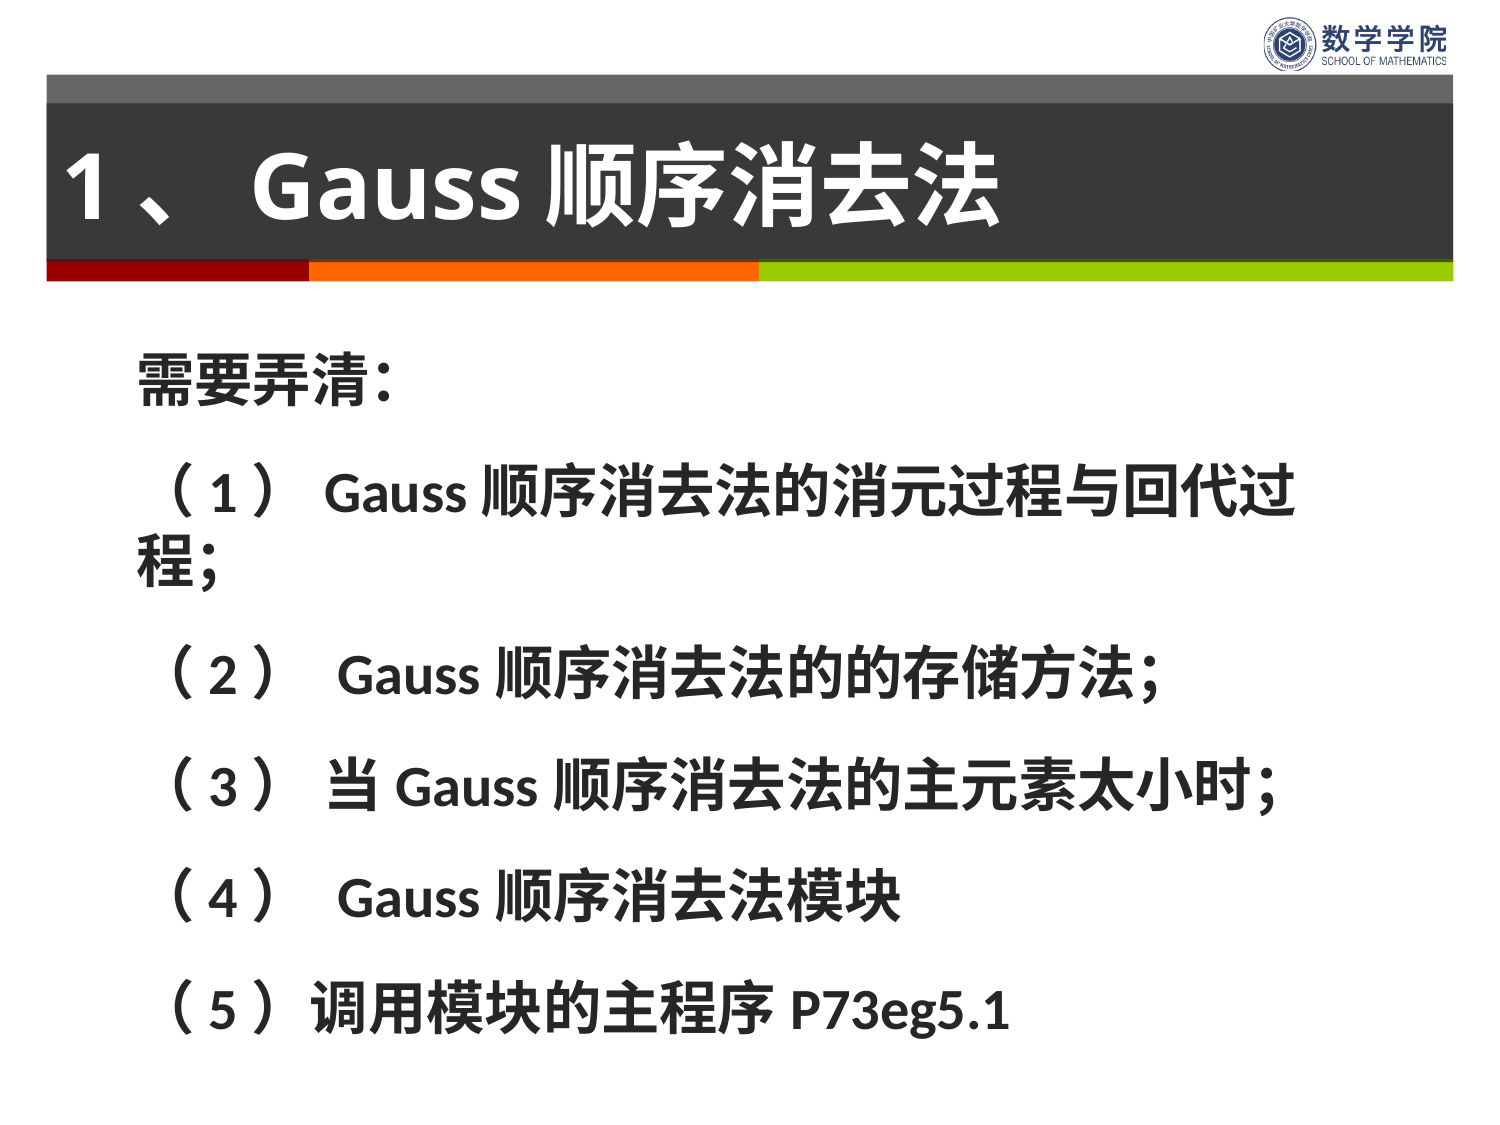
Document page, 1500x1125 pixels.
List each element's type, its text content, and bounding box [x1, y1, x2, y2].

list 需要弄清： （1）Gauss顺序消去法的消元过程与回代过程； （2） Gauss顺序消去法的的存储方法； （3） 当Gauss顺序消去法的主元素太小时； （4） Gauss顺序消去法模块 （5）调用模块的主程序P73eg5.1 [121, 335, 1355, 996]
title 1、Gauss顺序消去法 [46, 103, 1454, 263]
picture [1263, 17, 1447, 71]
